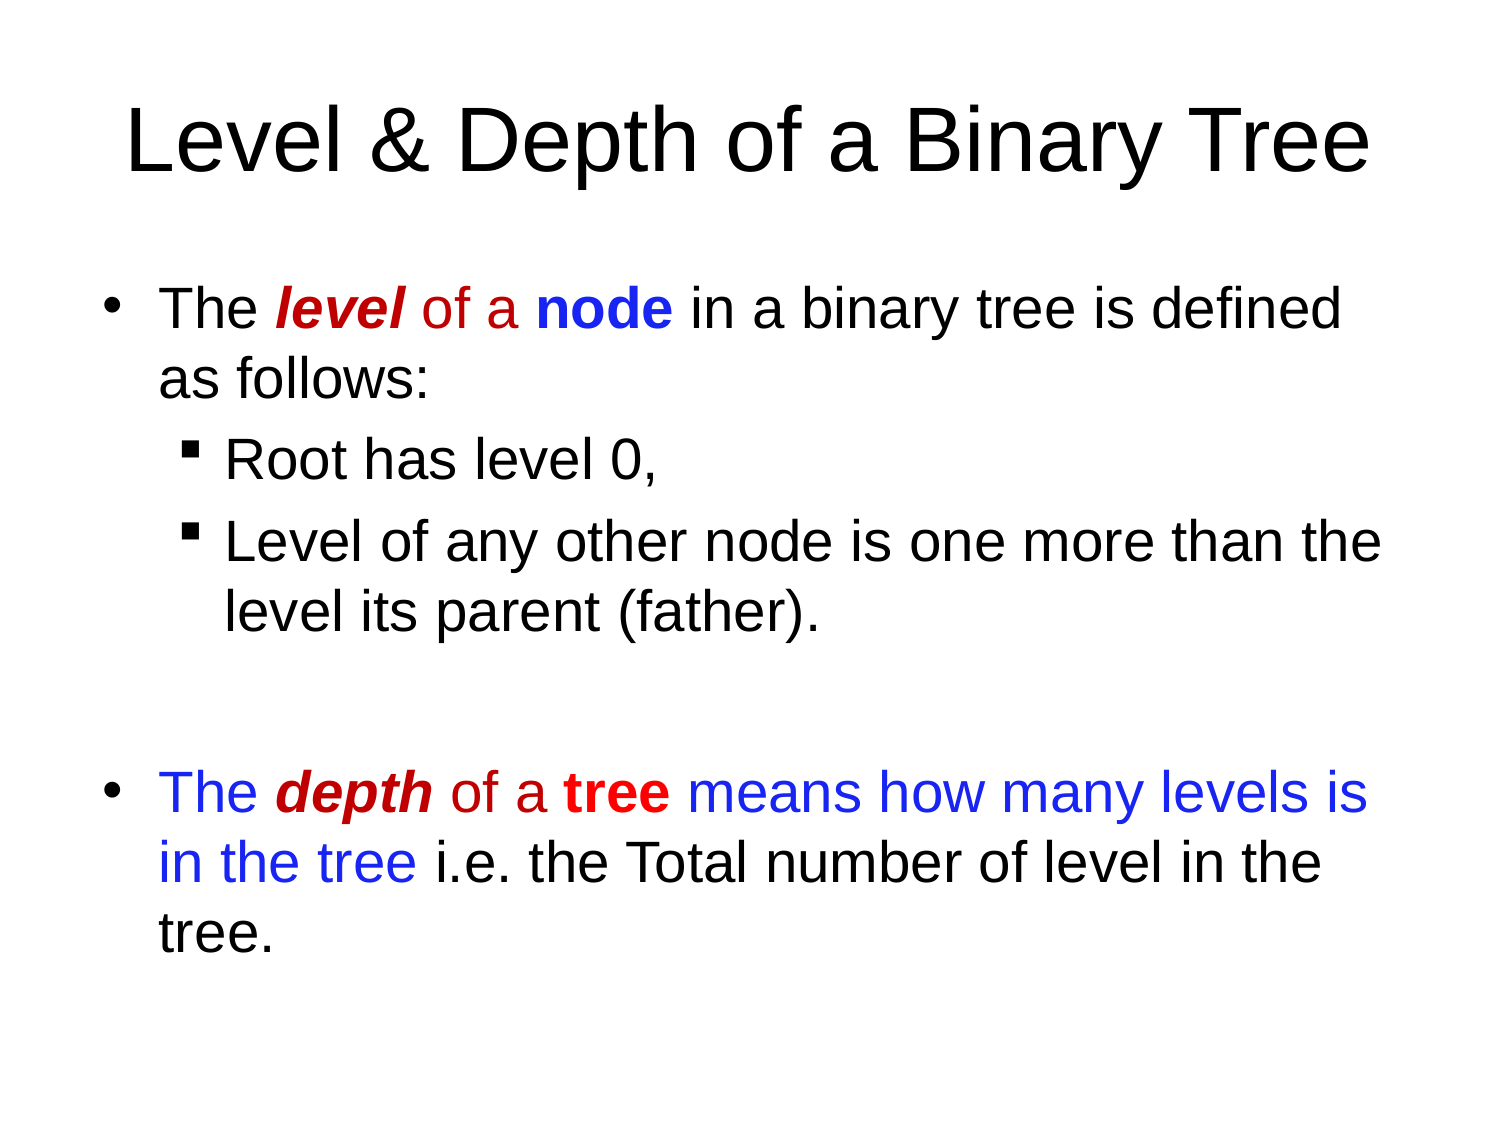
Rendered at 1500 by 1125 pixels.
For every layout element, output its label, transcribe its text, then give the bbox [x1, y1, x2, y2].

title Level & Depth of a Binary Tree [74, 59, 1425, 211]
list The level of a node in a binary tree is defined as follows: Root has level 0, Level of any other node is one more than the level its parent (father). The depth of a tree means how many levels is in the tree i.e. the Total number of level in the tree. [87, 262, 1438, 876]
